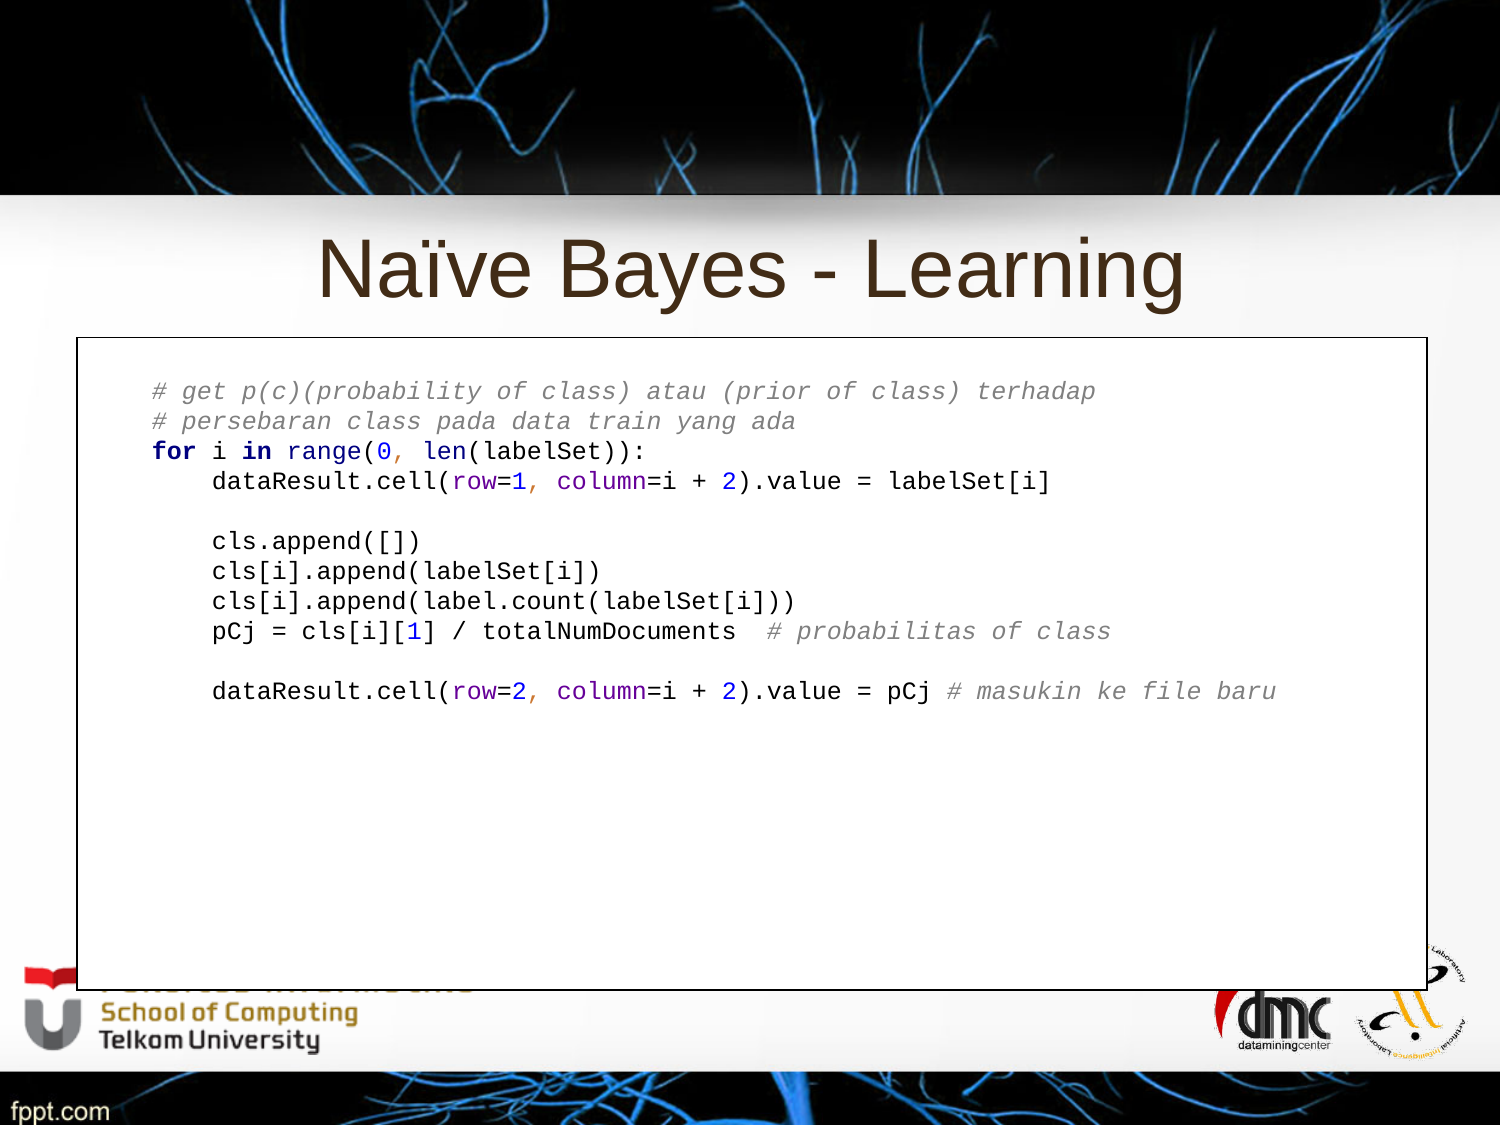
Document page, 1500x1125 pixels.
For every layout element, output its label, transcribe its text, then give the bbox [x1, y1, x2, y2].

title Naïve Bayes - Learning [76, 215, 1427, 313]
list # get p(c)(probability of class) atau (prior of class) terhadap # persebaran class pada data train yang ada for i in range(0, len(labelSet)): dataResult.cell(row=1, column=i + 2).value = labelSet[i] cls.append([]) cls[i].append(labelSet[i]) cls[i].append(label.count(labelSet[i])) pCj = cls[i][1] / totalNumDocuments # probabilitas of class dataResult.cell(row=2, column=i + 2).value = pCj # masukin ke file baru [76, 337, 1427, 991]
picture [0, 0, 1500, 1125]
